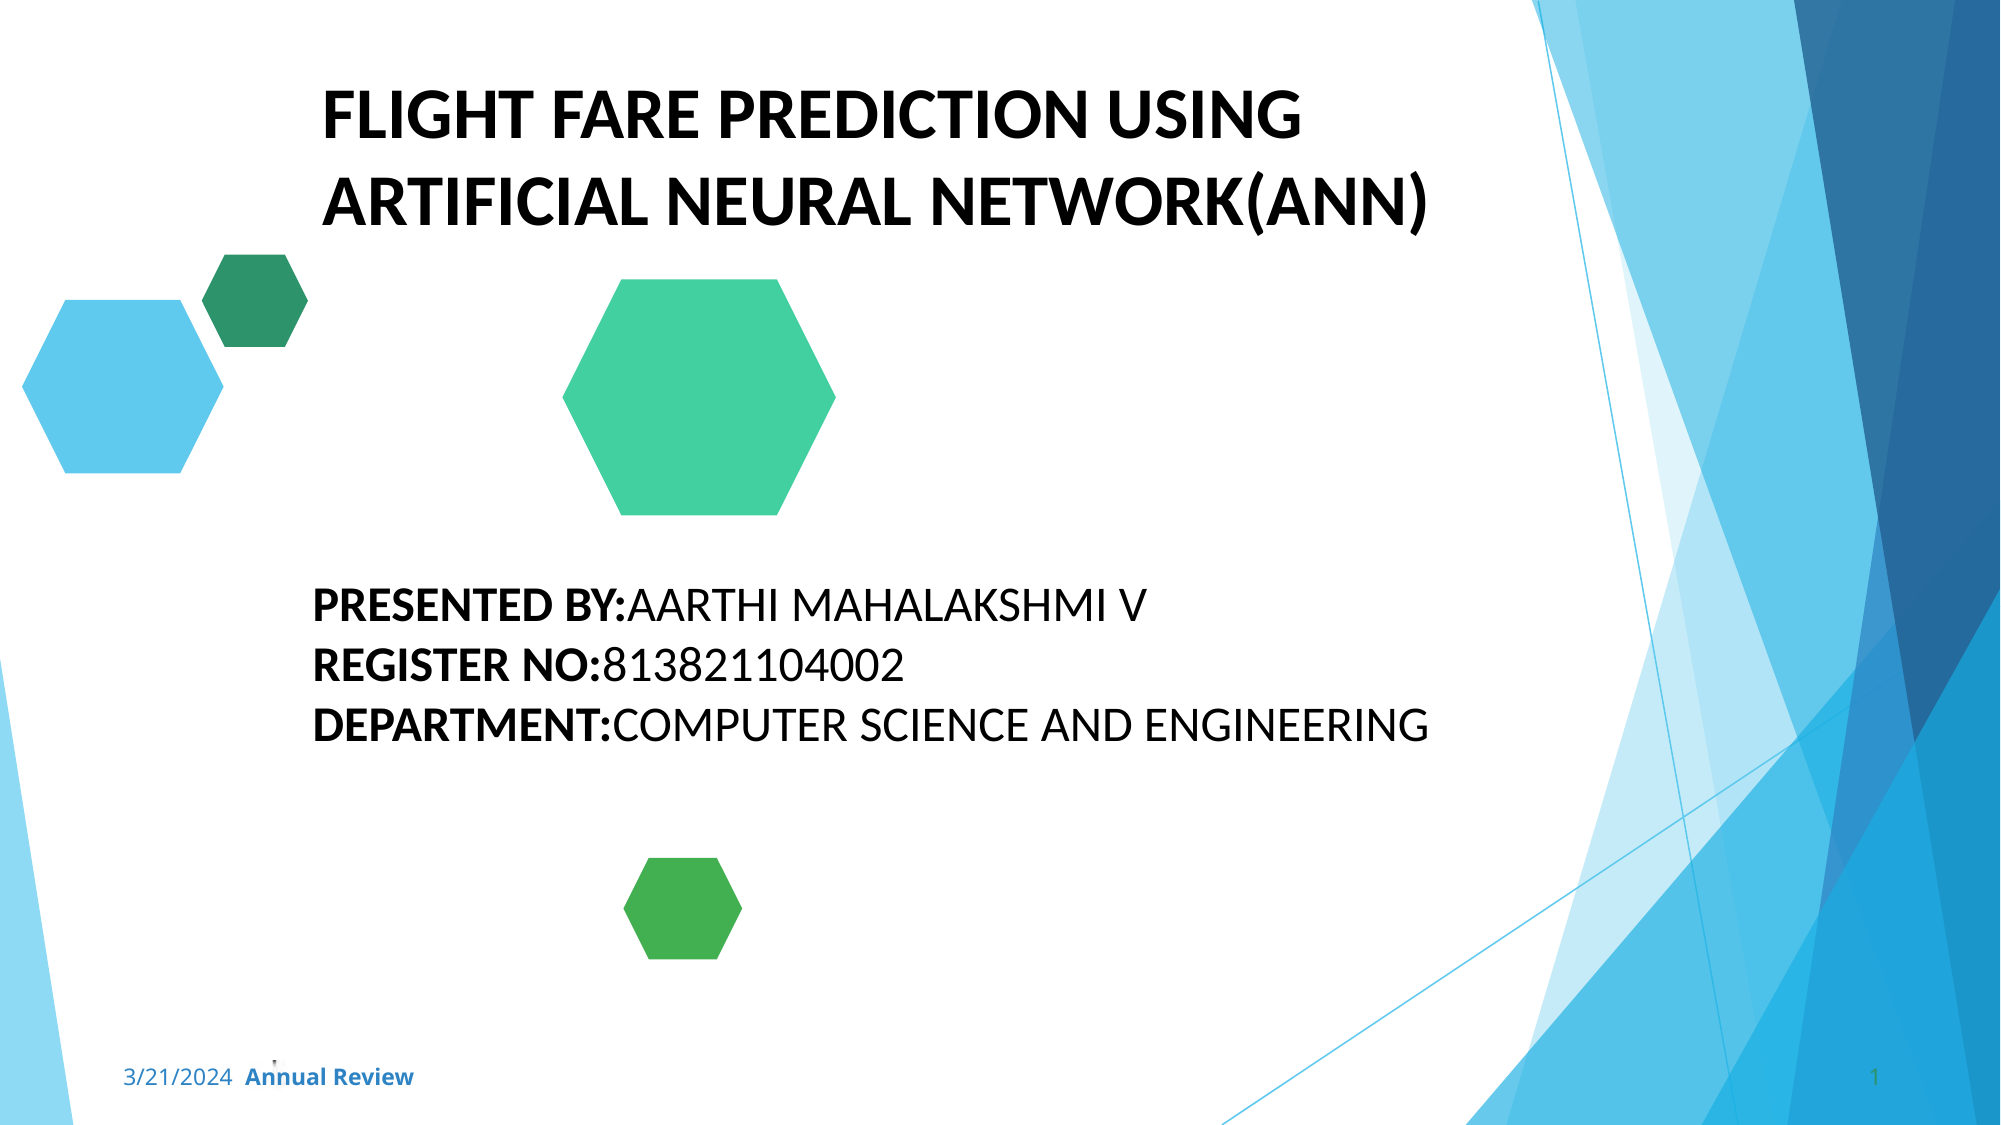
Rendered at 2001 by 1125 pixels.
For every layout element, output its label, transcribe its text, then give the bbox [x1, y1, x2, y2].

text_box FLIGHT FARE PREDICTION USING ARTIFICIAL NEURAL NETWORK(ANN) [307, 50, 1497, 256]
text_box [623, 857, 743, 960]
text_box [562, 279, 836, 516]
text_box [21, 254, 309, 474]
slide_number ‹#› [1849, 1061, 1890, 1125]
text_box PRESENTED BY:AARTHI MAHALAKSHMI V REGISTER NO:813821104002 DEPARTMENT:COMPUTER SCIENCE AND ENGINEERING [297, 556, 1487, 767]
picture [110, 1060, 463, 1094]
